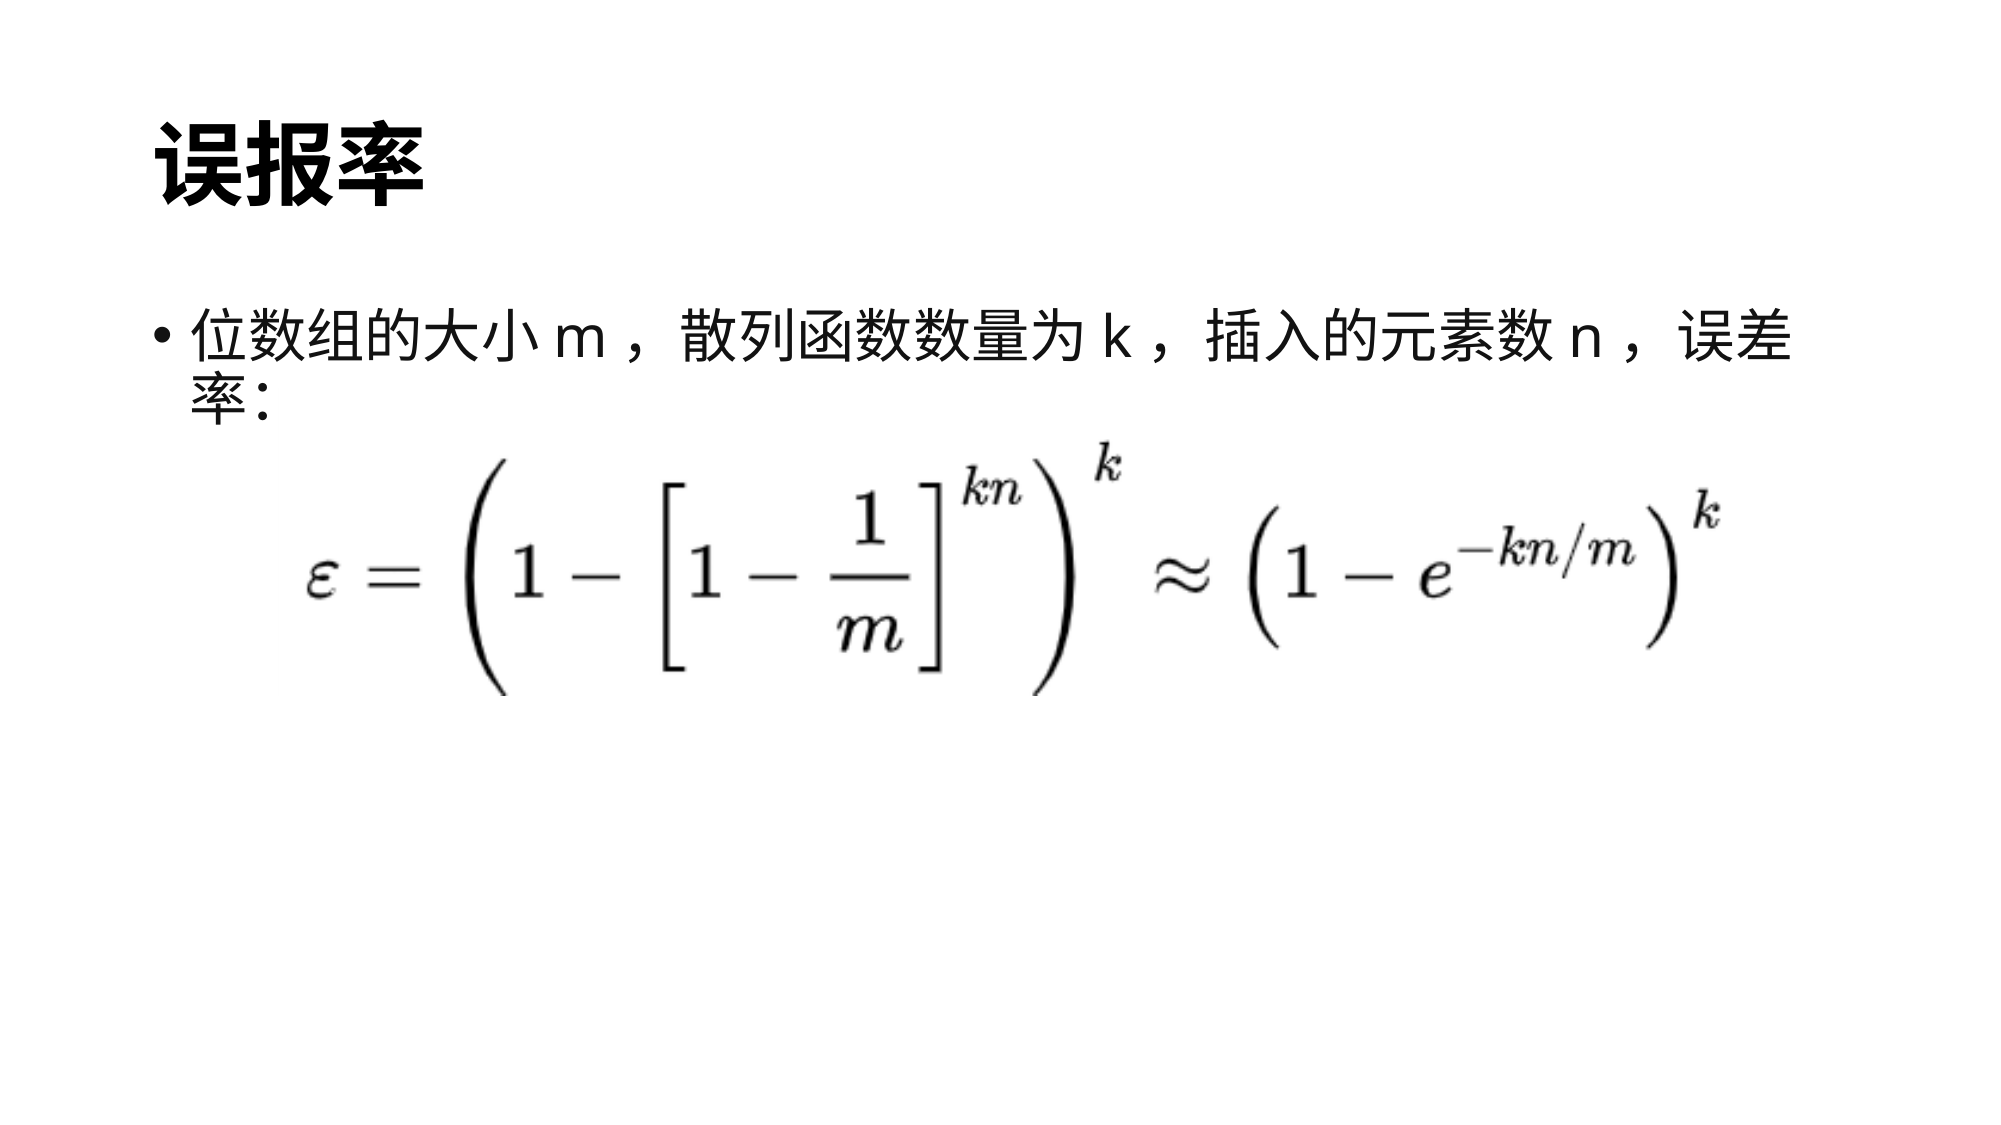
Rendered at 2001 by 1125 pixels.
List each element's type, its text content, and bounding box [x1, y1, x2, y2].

title 误报率 [137, 59, 1863, 278]
list 位数组的大小m，散列函数数量为k，插入的元素数n，误差率： [137, 299, 1863, 663]
picture [277, 388, 1723, 696]
